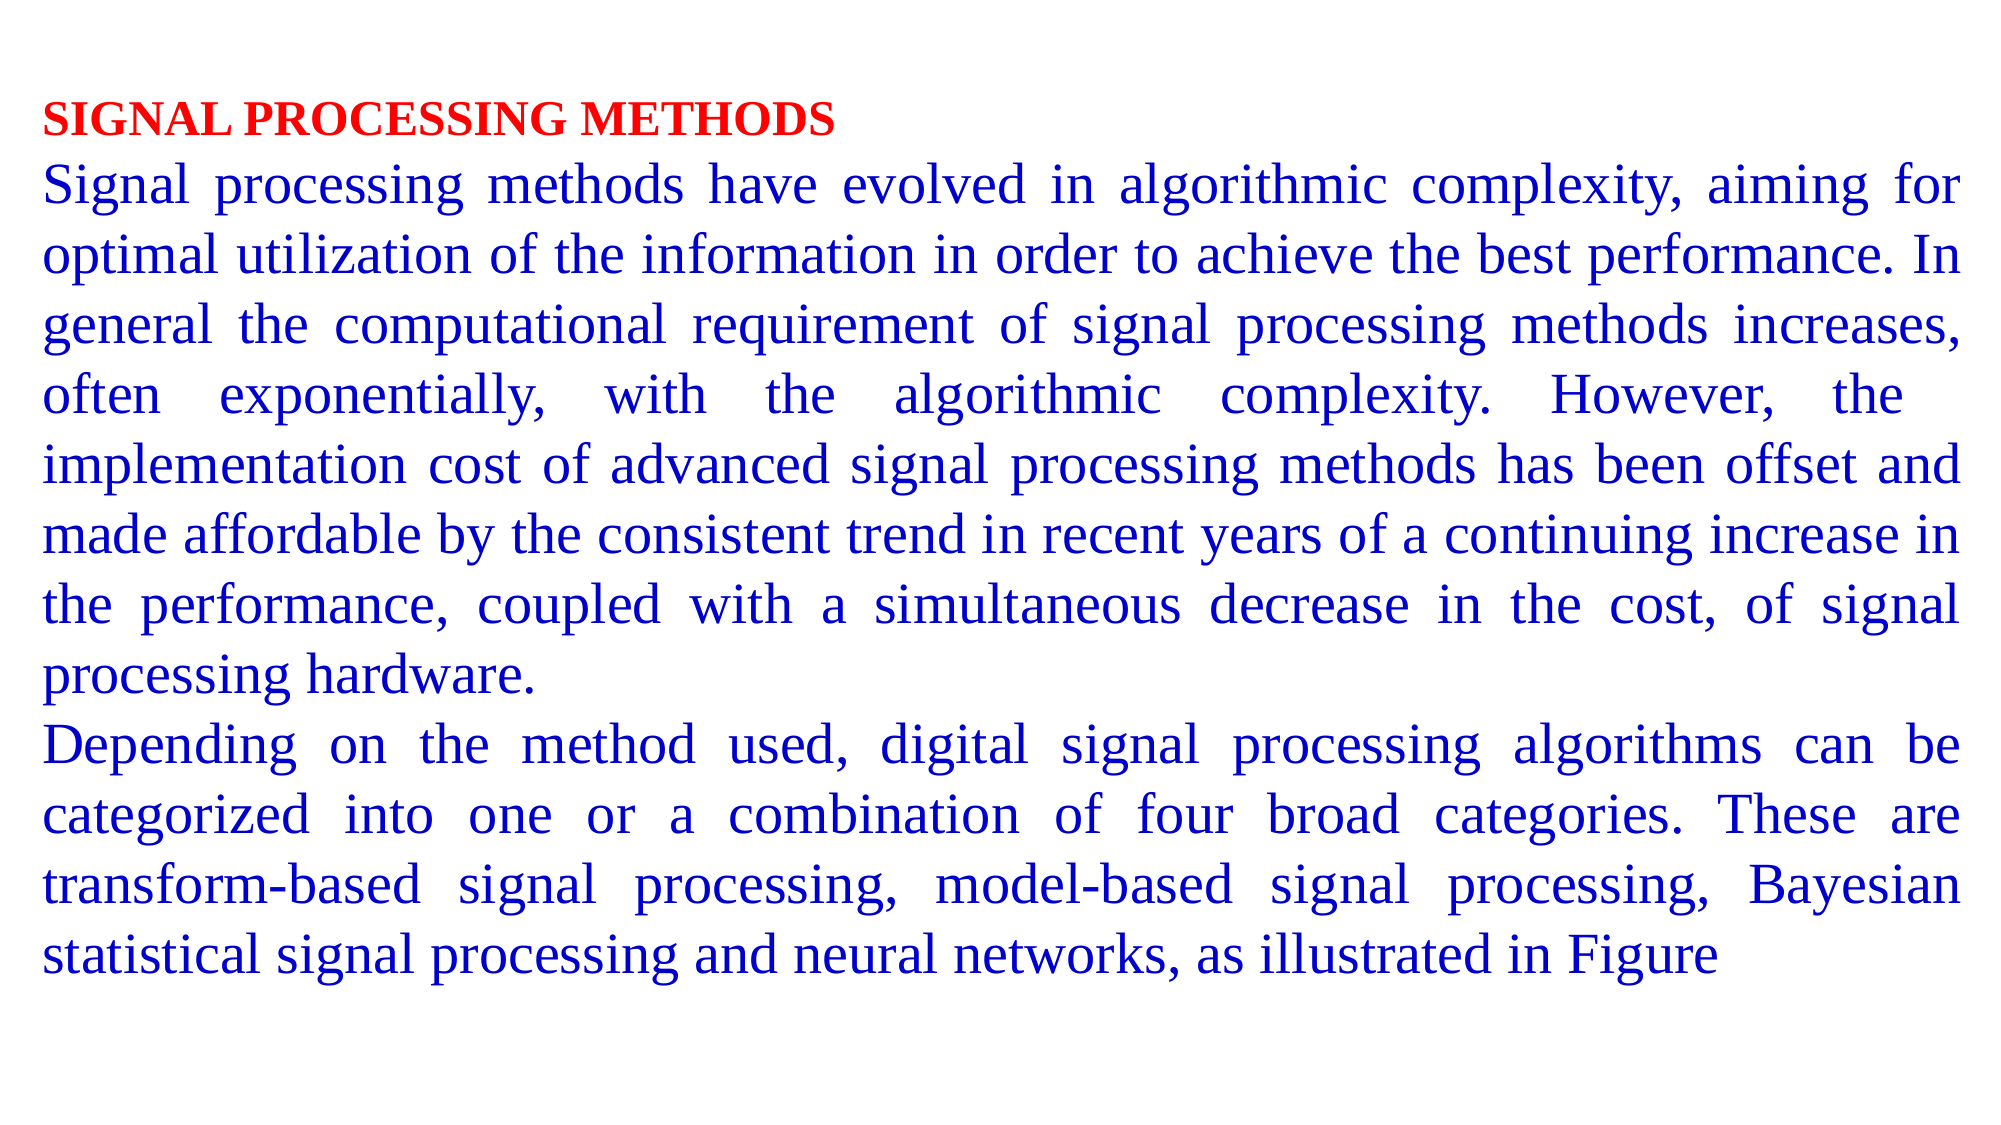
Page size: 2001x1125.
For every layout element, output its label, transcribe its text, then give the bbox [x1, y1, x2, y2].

text_box SIGNAL PROCESSING METHODS Signal processing methods have evolved in algorithmic complexity, aiming for optimal utilization of the information in order to achieve the best performance. In general the computational requirement of signal processing methods increases, often exponentially, with the algorithmic complexity. However, the implementation cost of advanced signal processing methods has been offset and made affordable by the consistent trend in recent years of a continuing increase in the performance, coupled with a simultaneous decrease in the cost, of signal processing hardware. Depending on the method used, digital signal processing algorithms can be categorized into one or a combination of four broad categories. These are transform-based signal processing, model-based signal processing, Bayesian statistical signal processing and neural networks, as illustrated in Figure [27, 77, 1978, 993]
